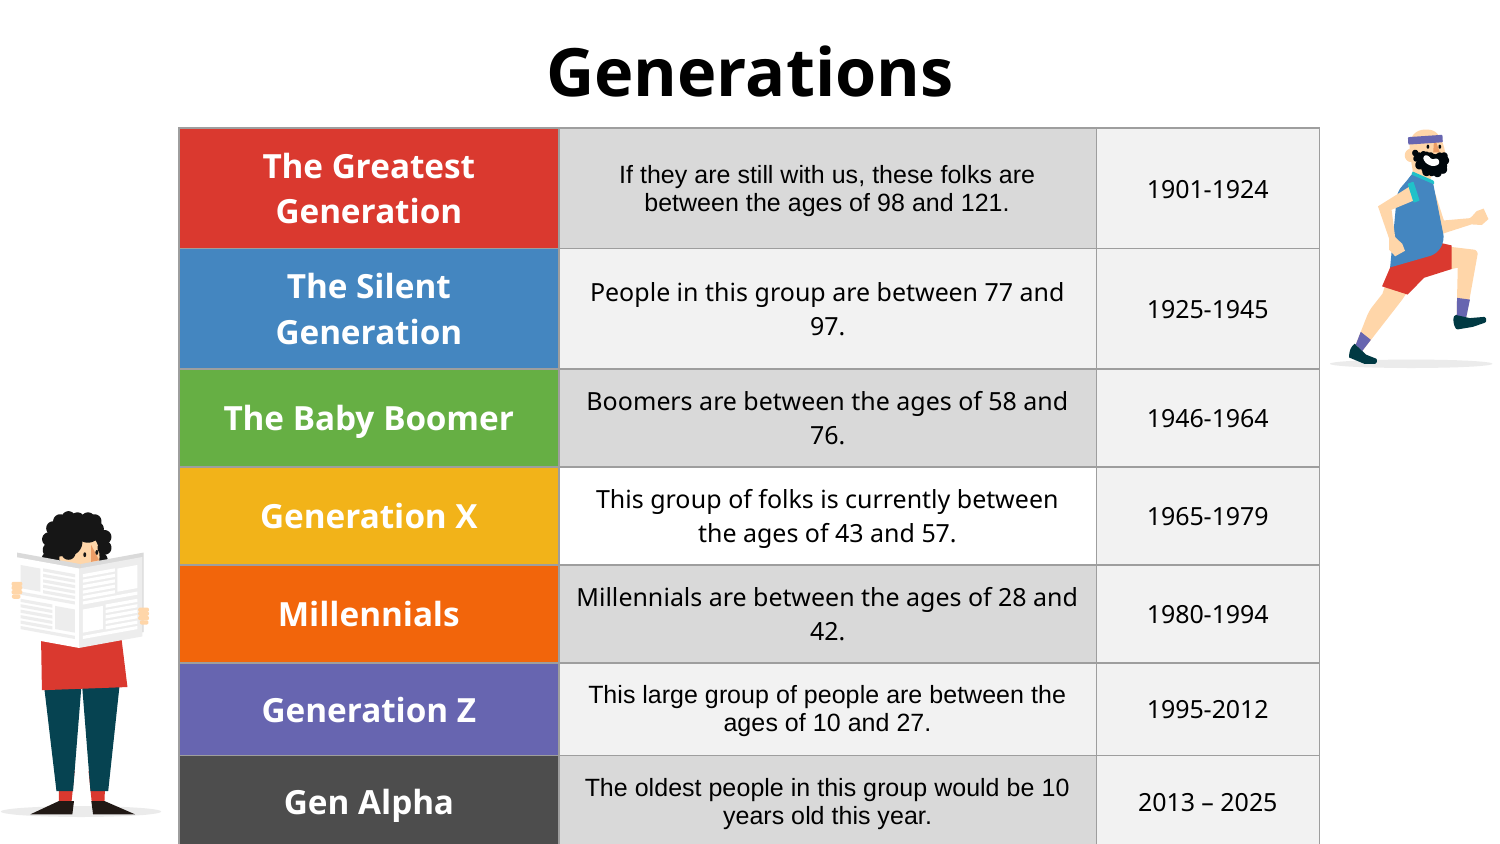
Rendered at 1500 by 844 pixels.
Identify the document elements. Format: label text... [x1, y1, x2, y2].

title Generations [75, 38, 1426, 100]
table_header If they are still with us, these folks are between the ages of 98 and 121. [560, 129, 1096, 248]
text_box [0, 510, 162, 818]
table_cell This group of folks is currently between the ages of 43 and 57. [560, 468, 1096, 564]
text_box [1329, 129, 1493, 369]
table_header 1901-1924 [1097, 129, 1319, 248]
table_cell This large group of people are between the ages of 10 and 27. [560, 664, 1096, 755]
table_cell 1946-1964 [1097, 370, 1319, 466]
table_cell 2013 – 2025 [1097, 756, 1319, 844]
table_cell 1995-2012 [1097, 664, 1319, 755]
table_cell Gen Alpha [180, 756, 558, 844]
table_cell Generation X [180, 468, 558, 564]
table_cell People in this group are between 77 and 97. [560, 249, 1096, 368]
table_cell The oldest people in this group would be 10 years old this year. [560, 756, 1096, 844]
table_cell Millennials are between the ages of 28 and 42. [560, 566, 1096, 662]
table_cell Millennials [180, 566, 558, 662]
table_cell Boomers are between the ages of 58 and 76. [560, 370, 1096, 466]
table_cell 1980-1994 [1097, 566, 1319, 662]
table_cell 1965-1979 [1097, 468, 1319, 564]
table_cell Generation Z [180, 664, 558, 755]
table_header The Greatest Generation [180, 129, 558, 248]
table_cell 1925-1945 [1097, 249, 1319, 368]
table_cell The Baby Boomer [180, 370, 558, 466]
table_cell The Silent Generation [180, 249, 558, 368]
